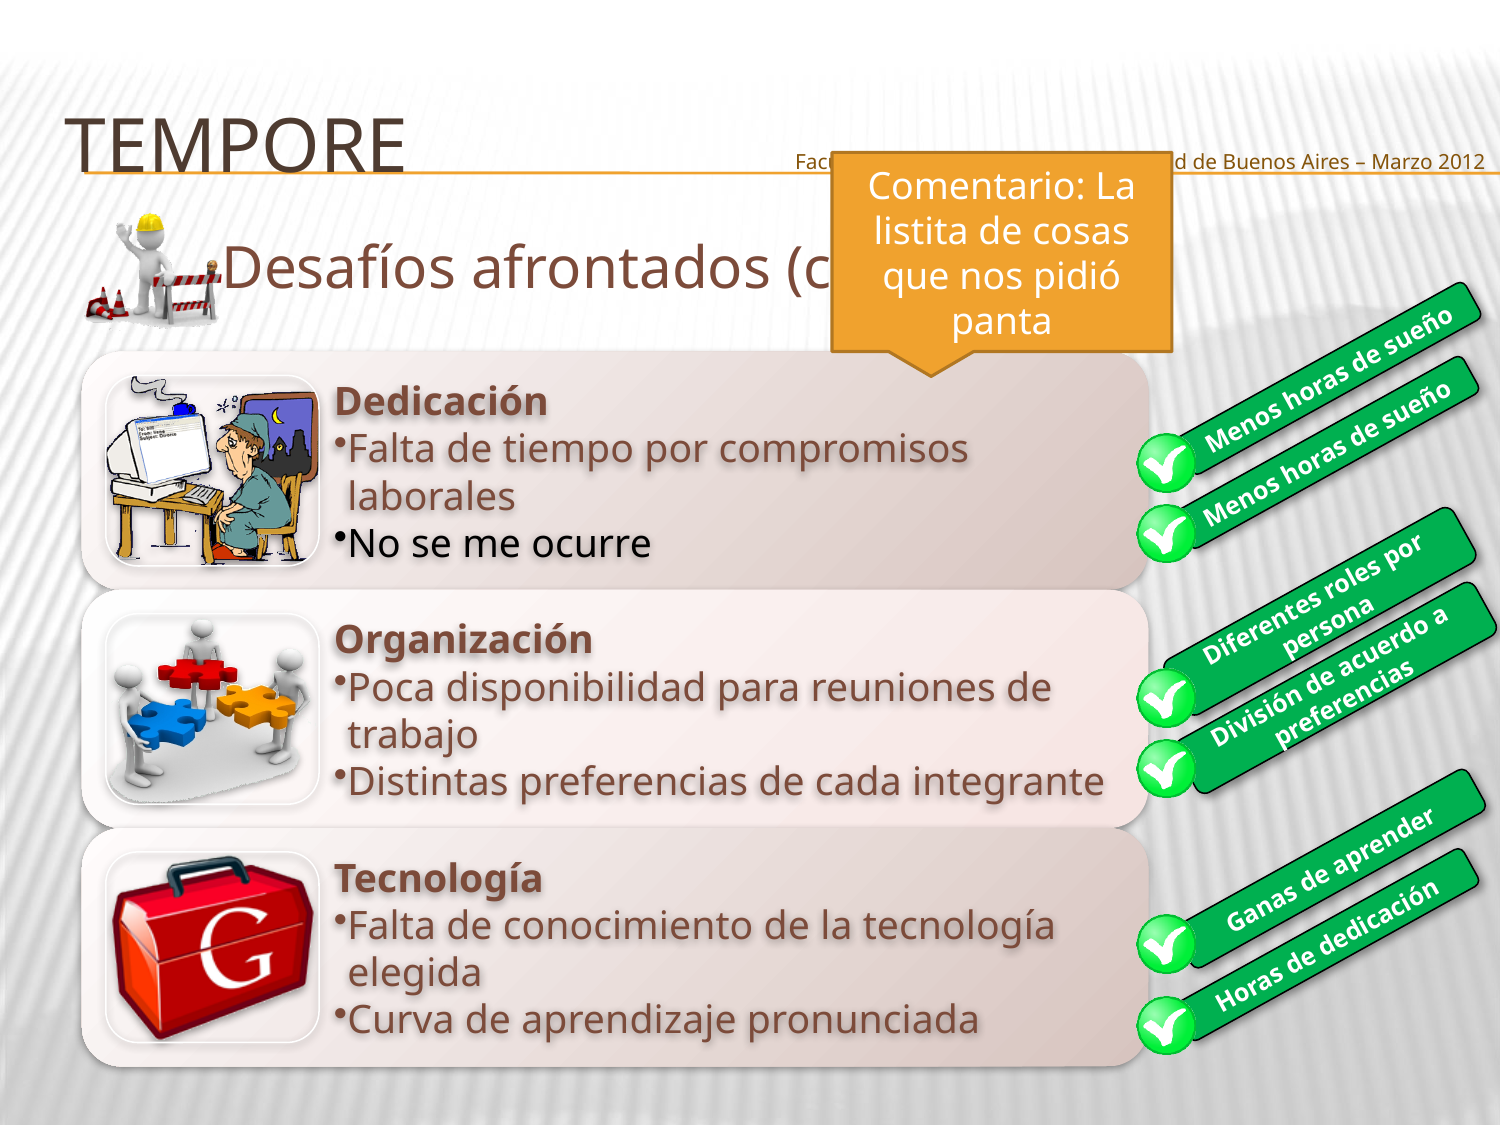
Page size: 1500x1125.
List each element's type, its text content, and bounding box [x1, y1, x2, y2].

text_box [81, 351, 1149, 1067]
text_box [1136, 430, 1492, 563]
text_box Desafíos afrontados (cont.) [234, 222, 830, 308]
title Tempore [50, 73, 1475, 211]
footer Facultad de Ingeniería de la Universidad de Buenos Aires – Marzo 2012 [634, 141, 1500, 200]
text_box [1136, 657, 1500, 798]
text_box Comentario: La listita de cosas que nos pidió panta [830, 150, 1174, 354]
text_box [1136, 356, 1494, 430]
picture [81, 210, 228, 332]
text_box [1136, 923, 1492, 1055]
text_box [1136, 844, 1498, 927]
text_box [1136, 579, 1486, 655]
